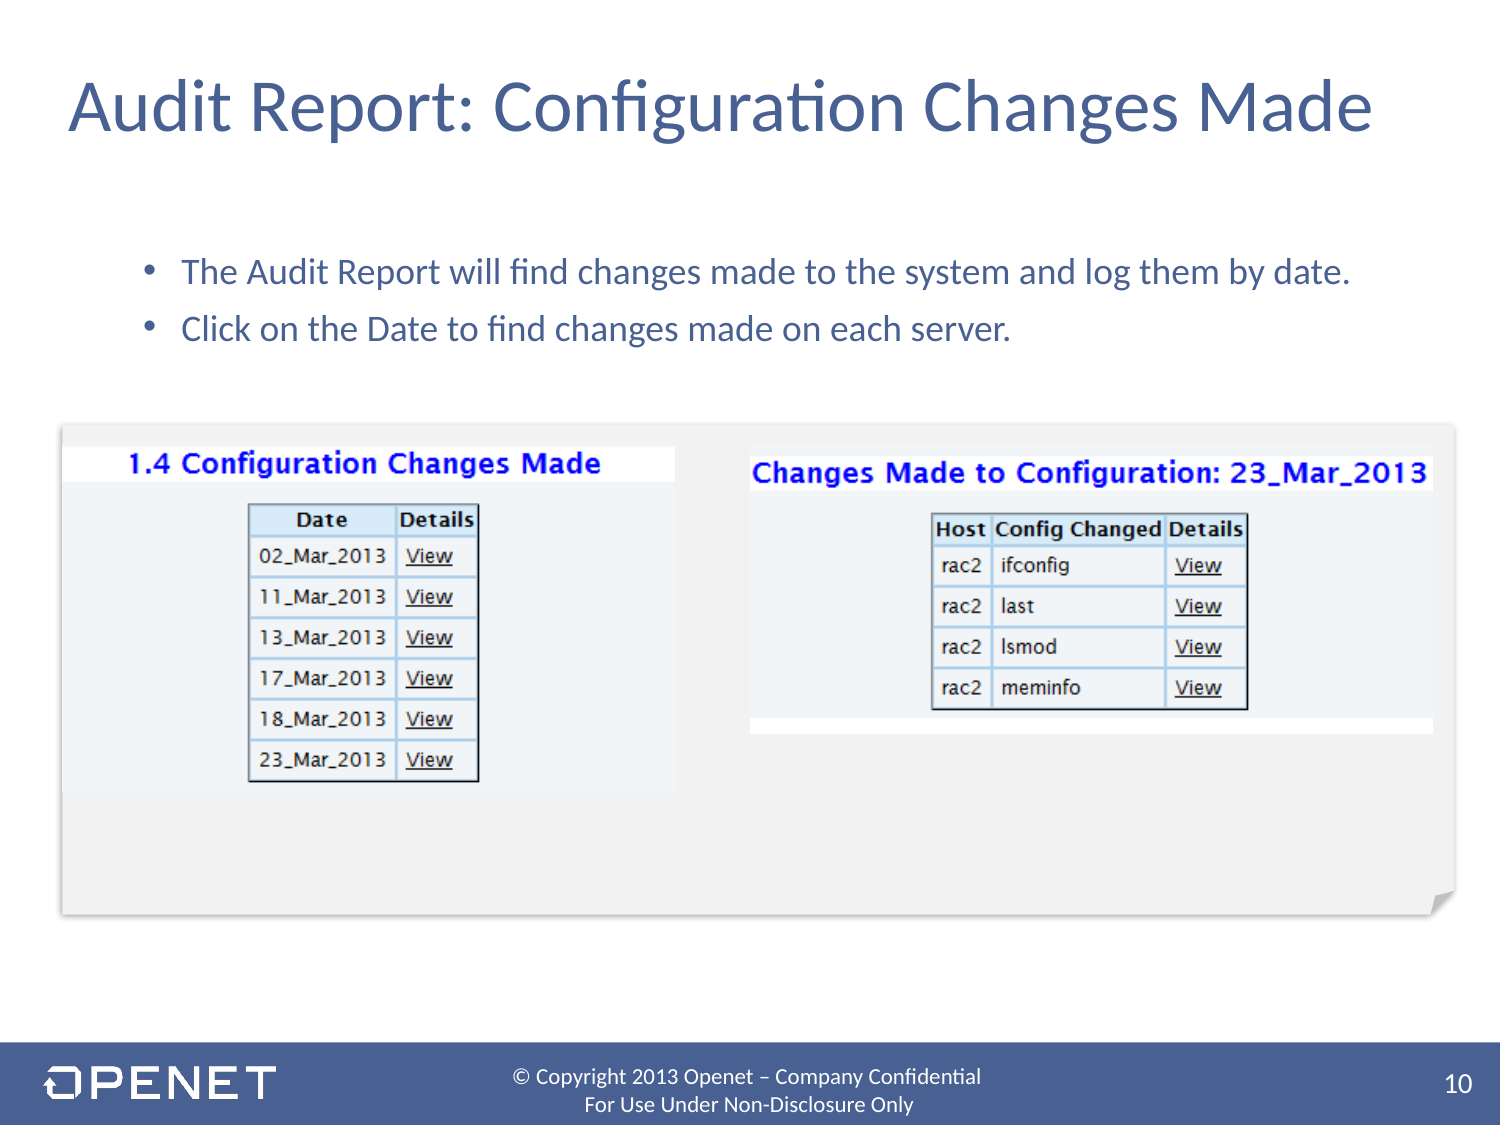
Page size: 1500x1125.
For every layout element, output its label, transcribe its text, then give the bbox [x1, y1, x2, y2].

list The Audit Report will find changes made to the system and log them by date. Click on the Date to find changes made on each server. [52, 186, 1457, 986]
picture [749, 444, 1433, 734]
picture [62, 443, 676, 792]
title Audit Report: Configuration Changes Made [52, 44, 1455, 159]
picture [32, 1057, 282, 1104]
